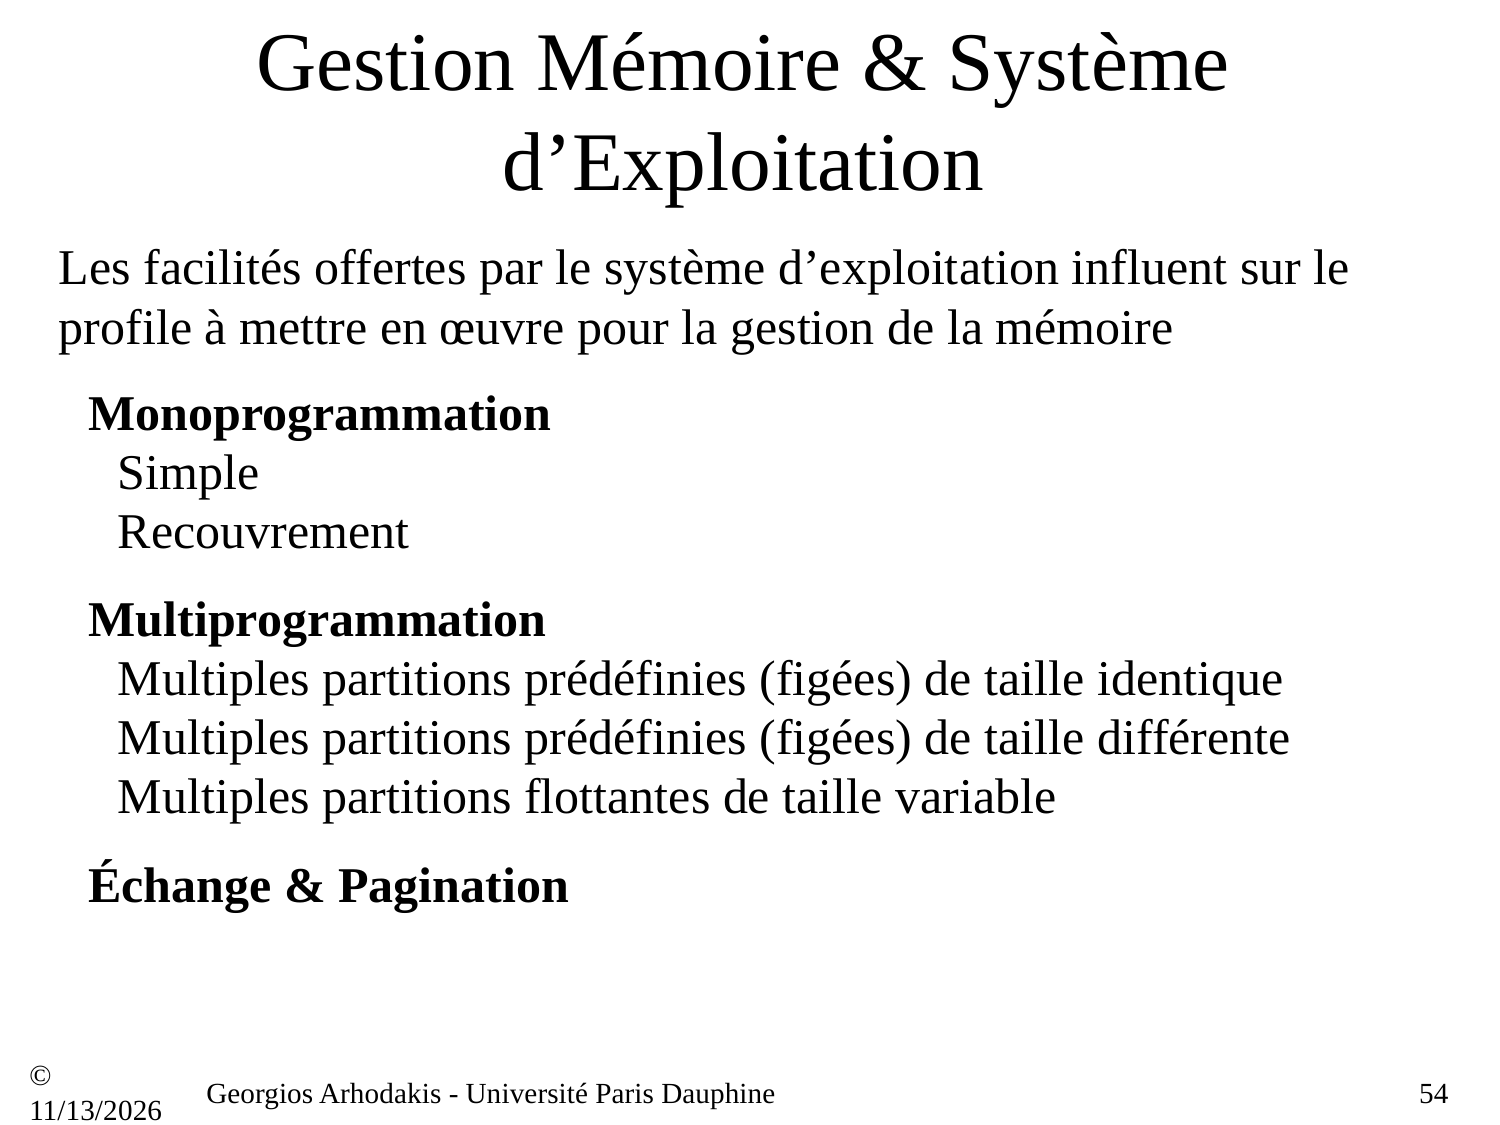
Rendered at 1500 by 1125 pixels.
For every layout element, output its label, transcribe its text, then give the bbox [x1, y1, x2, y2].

text_box Multiprogrammation [88, 590, 561, 644]
text_box Multiples partitions flottantes de taille variable [117, 767, 1431, 821]
text_box Échange & Pagination [88, 855, 620, 910]
title Gestion Mémoire & Système d’Exploitation [37, 0, 1450, 216]
text_box Les facilités offertes par le système d’exploitation influent sur le profile à mettre en œuvre pour la gestion de la mémoire [58, 235, 1417, 354]
footer Georgios Arhodakis - Université Paris Dauphine [206, 1074, 1232, 1110]
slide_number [29, 1056, 192, 1125]
text_box Multiples partitions prédéfinies (figées) de taille différente [117, 708, 1431, 762]
slide_number 54 [1298, 1074, 1449, 1110]
text_box Monoprogrammation [88, 383, 561, 437]
text_box Multiples partitions prédéfinies (figées) de taille identique [117, 649, 1431, 703]
text_box Simple [117, 442, 591, 496]
text_box Recouvrement [117, 501, 591, 555]
